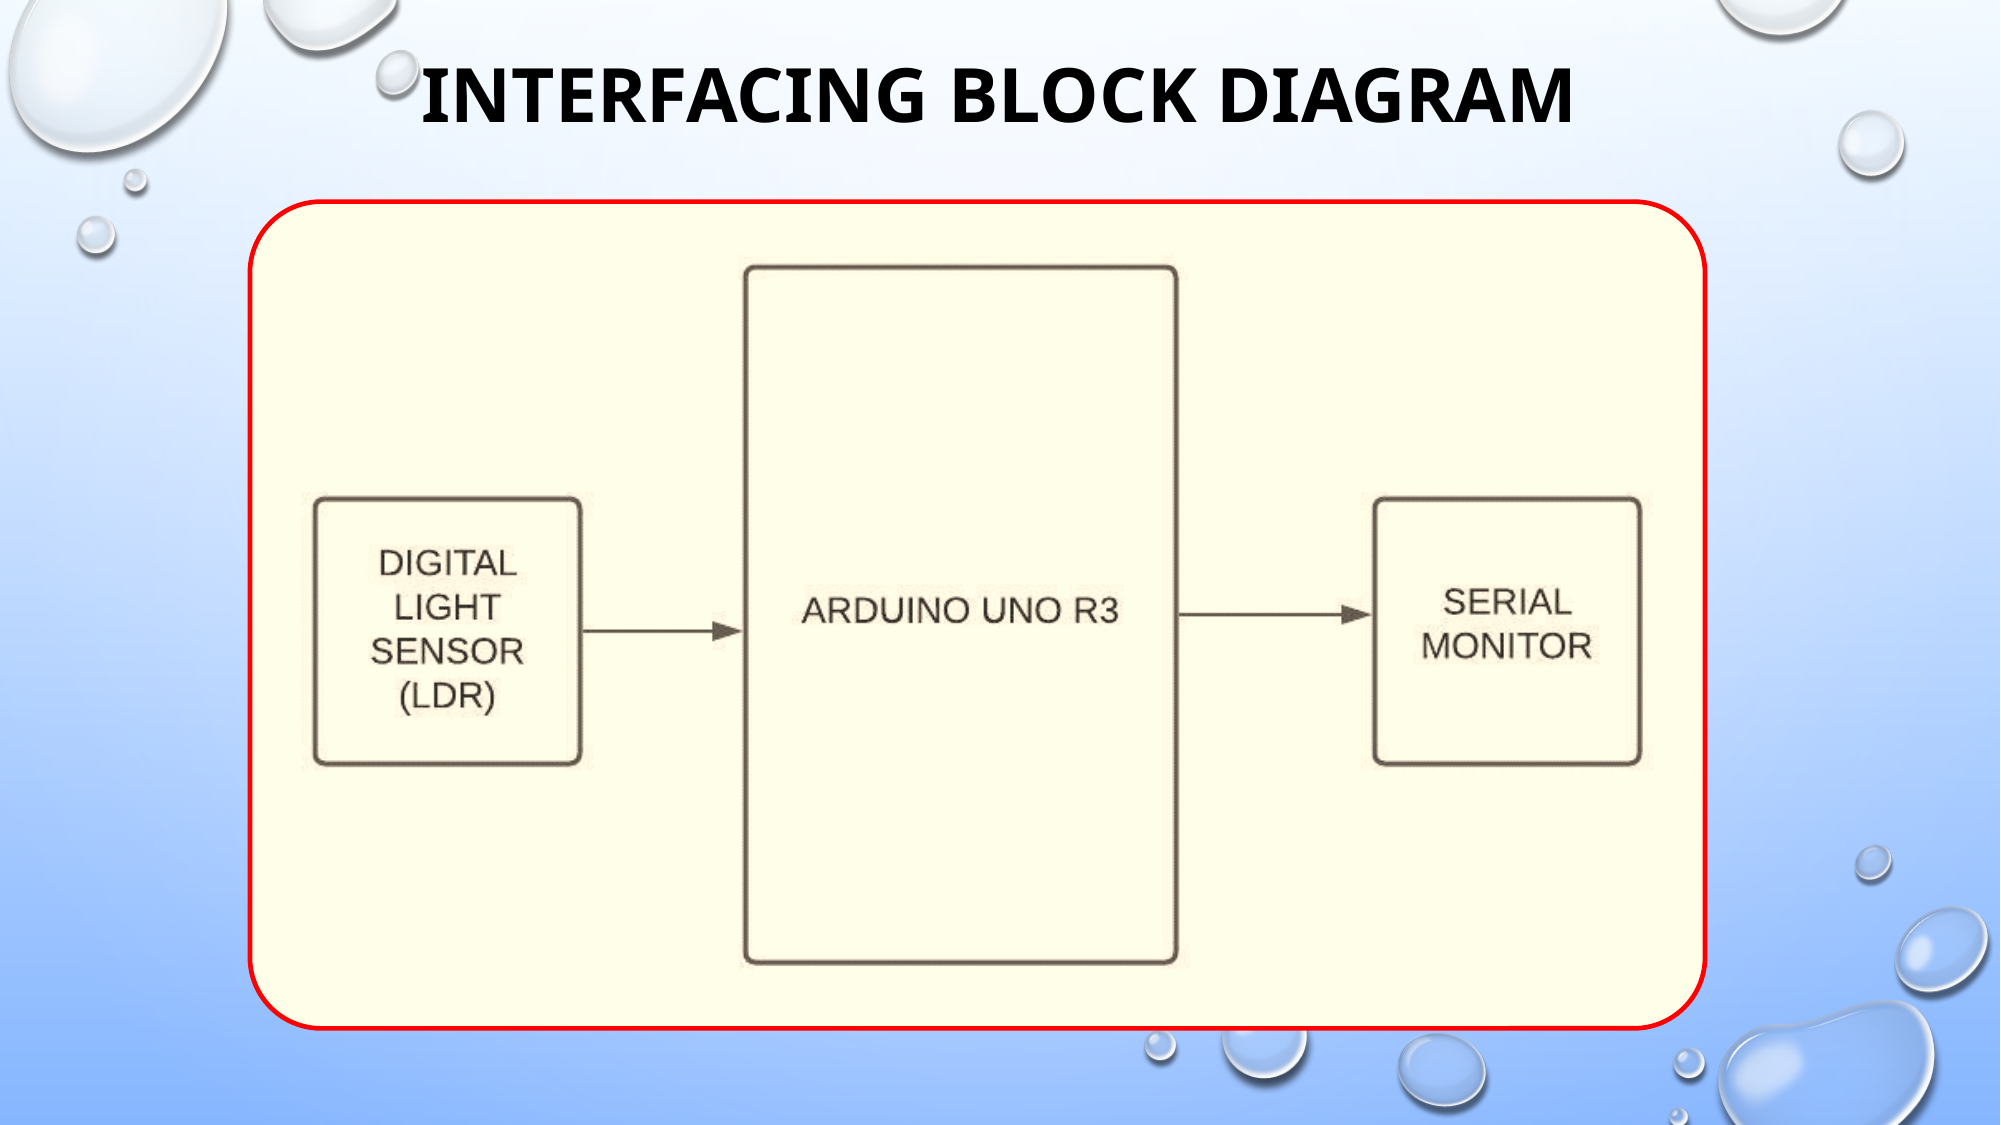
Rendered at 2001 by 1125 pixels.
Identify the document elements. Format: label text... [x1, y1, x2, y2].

picture [0, 0, 2000, 1125]
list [249, 201, 1706, 1029]
title Interfacing block diagram [149, 35, 1851, 160]
